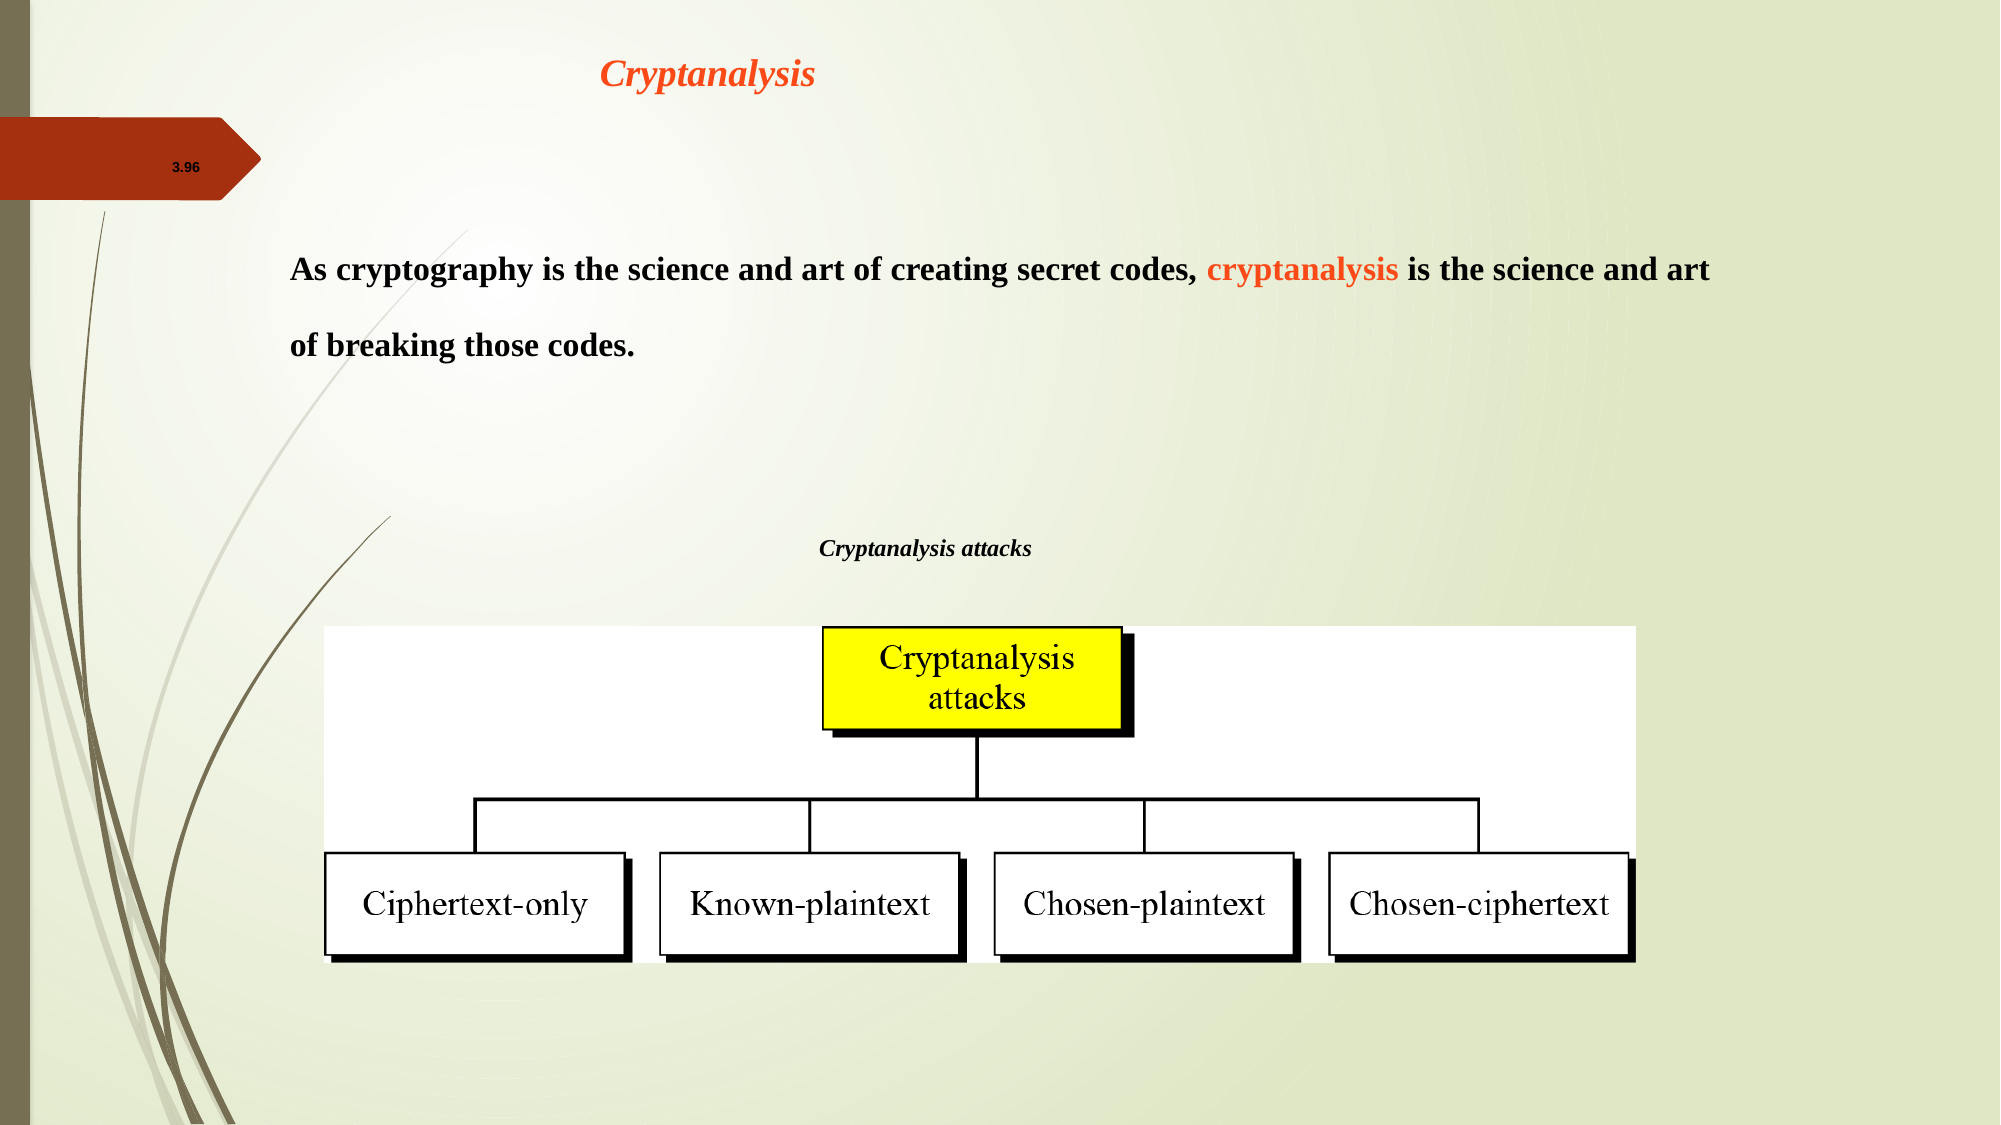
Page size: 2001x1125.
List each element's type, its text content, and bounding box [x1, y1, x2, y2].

text_box As cryptography is the science and art of creating secret codes, cryptanalysis is the science and art of breaking those codes. [275, 204, 1725, 371]
picture [324, 626, 1636, 963]
text_box Cryptanalysis attacks [804, 499, 1048, 569]
slide_number 3.96 [87, 129, 216, 190]
text_box Cryptanalysis [536, 0, 832, 101]
